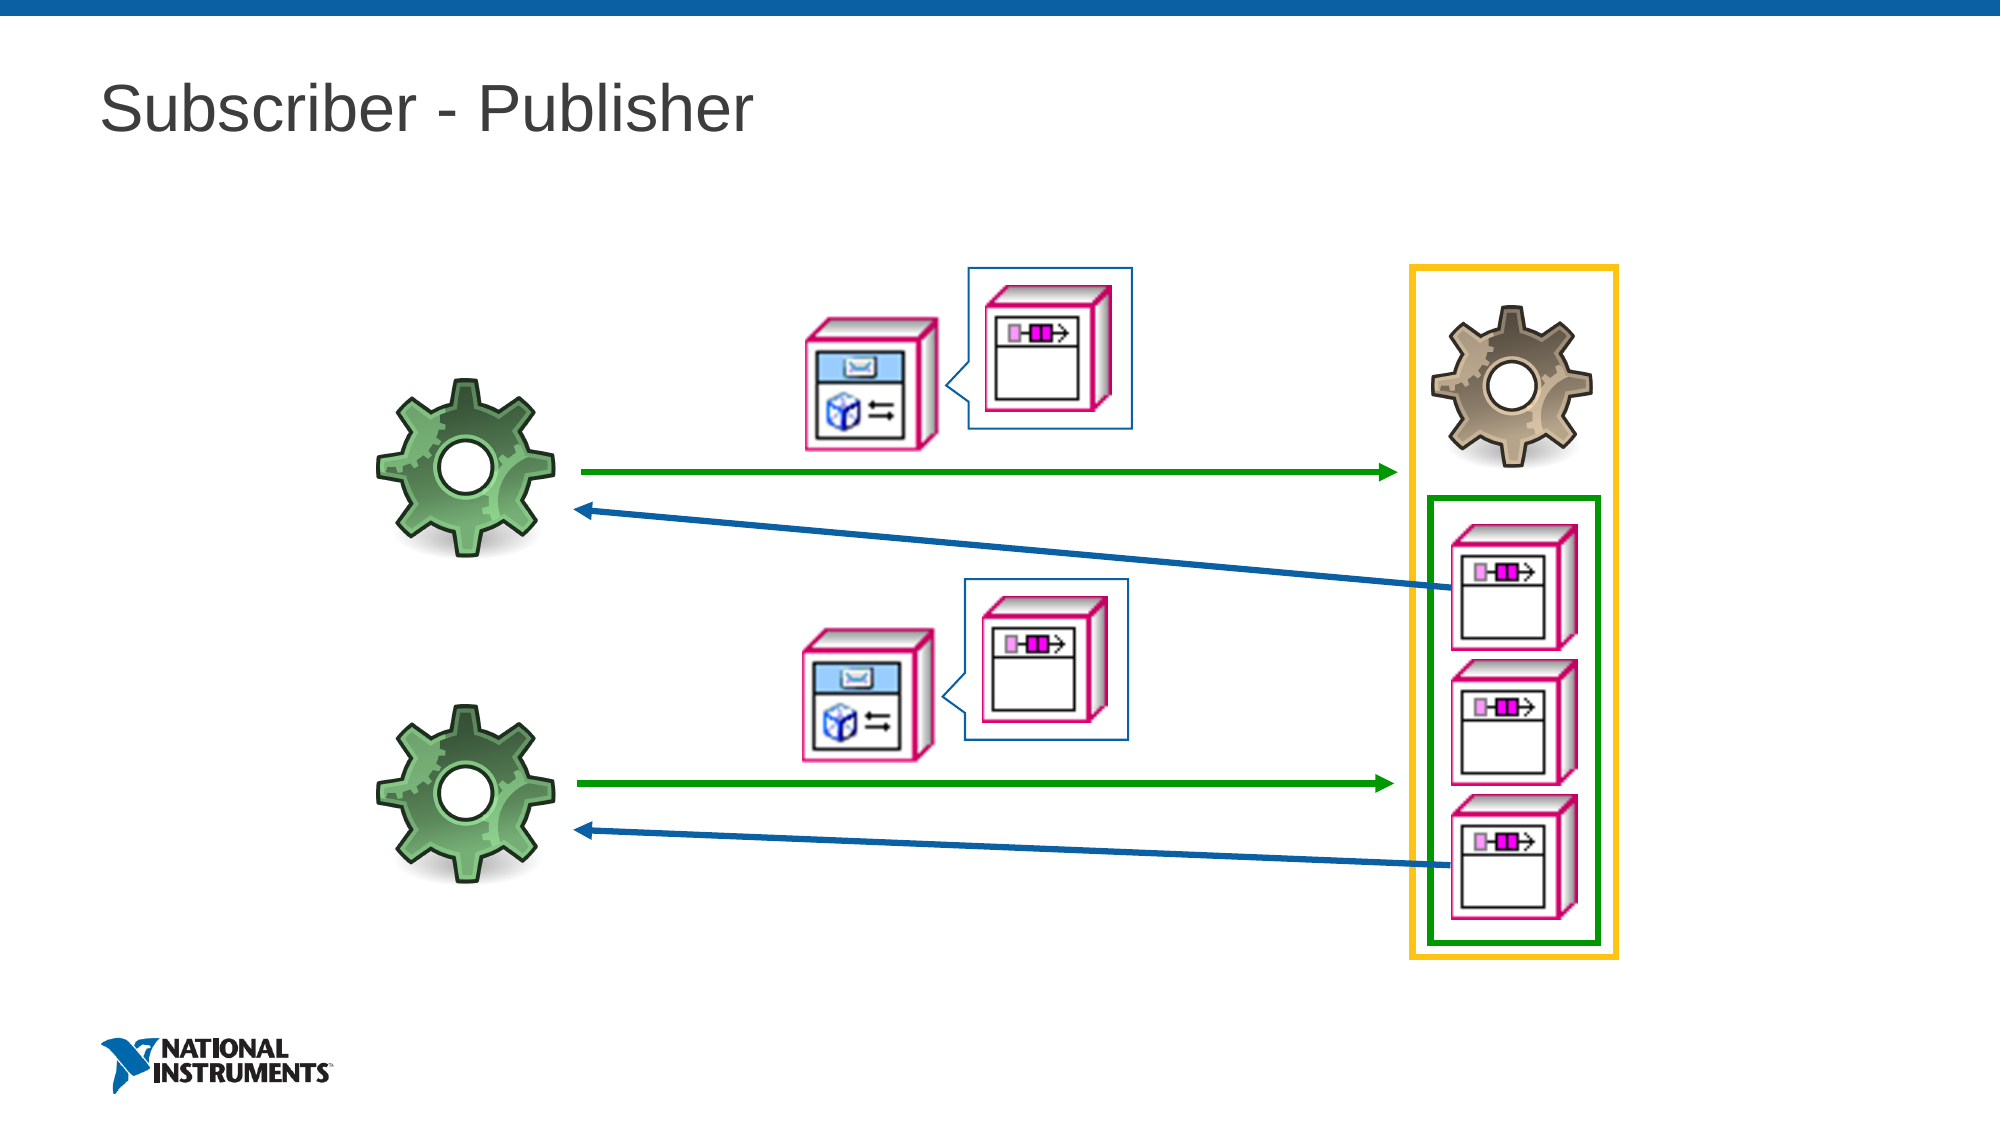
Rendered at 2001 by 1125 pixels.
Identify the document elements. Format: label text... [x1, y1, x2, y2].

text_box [802, 579, 1129, 763]
picture [1451, 524, 1578, 651]
picture [1451, 794, 1578, 920]
picture [375, 704, 560, 897]
text_box [1430, 497, 1599, 944]
text_box [1411, 267, 1617, 958]
picture [1430, 305, 1597, 480]
picture [1451, 659, 1578, 786]
title Subscriber - Publisher [99, 60, 1900, 160]
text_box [573, 509, 1452, 588]
picture [375, 378, 560, 571]
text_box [573, 829, 1451, 866]
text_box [805, 267, 1132, 452]
